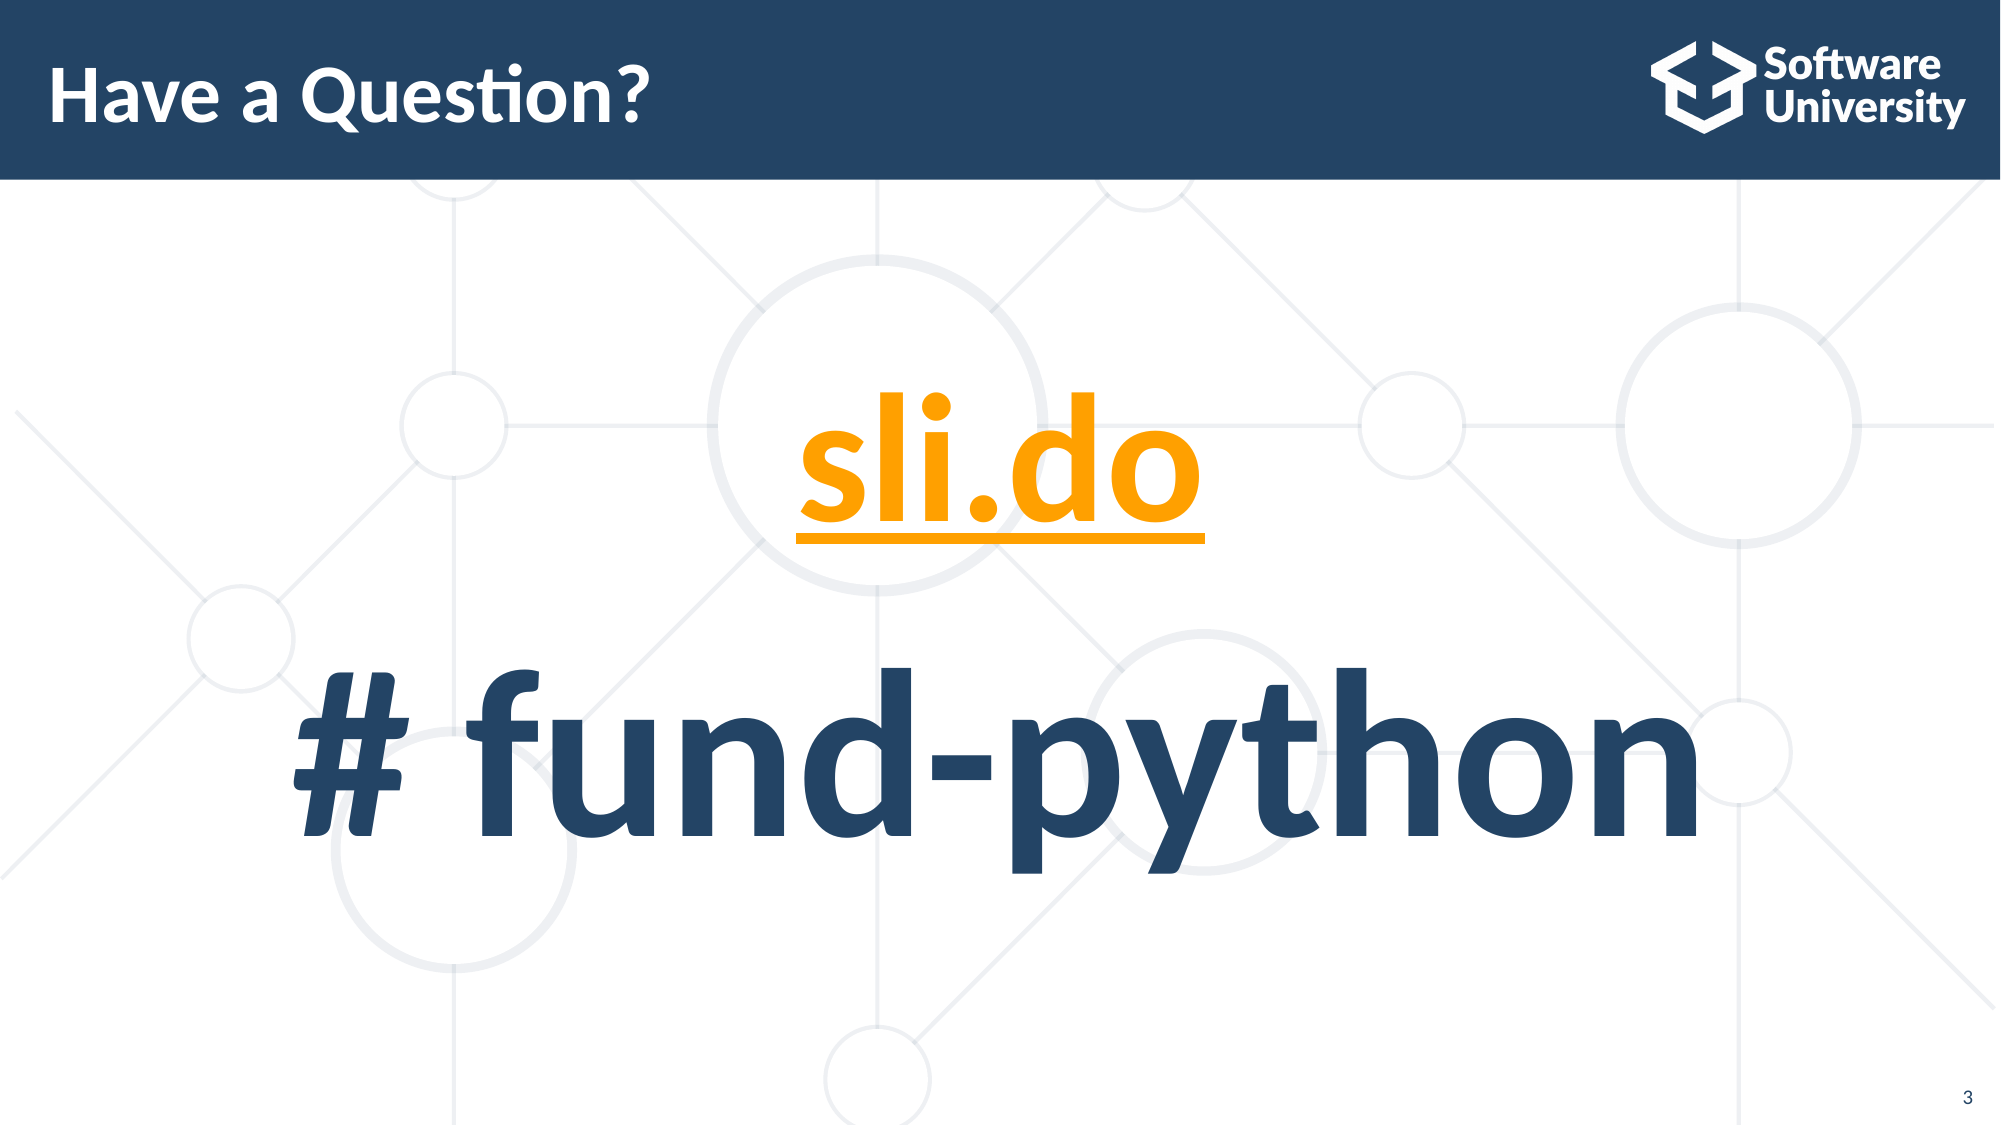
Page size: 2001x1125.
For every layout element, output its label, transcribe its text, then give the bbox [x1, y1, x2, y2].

list sli.do # fund-python [31, 196, 1970, 1104]
slide_number 3 [1927, 1067, 1989, 1117]
title Have a Question? [31, 16, 1625, 162]
picture [1651, 41, 1966, 134]
